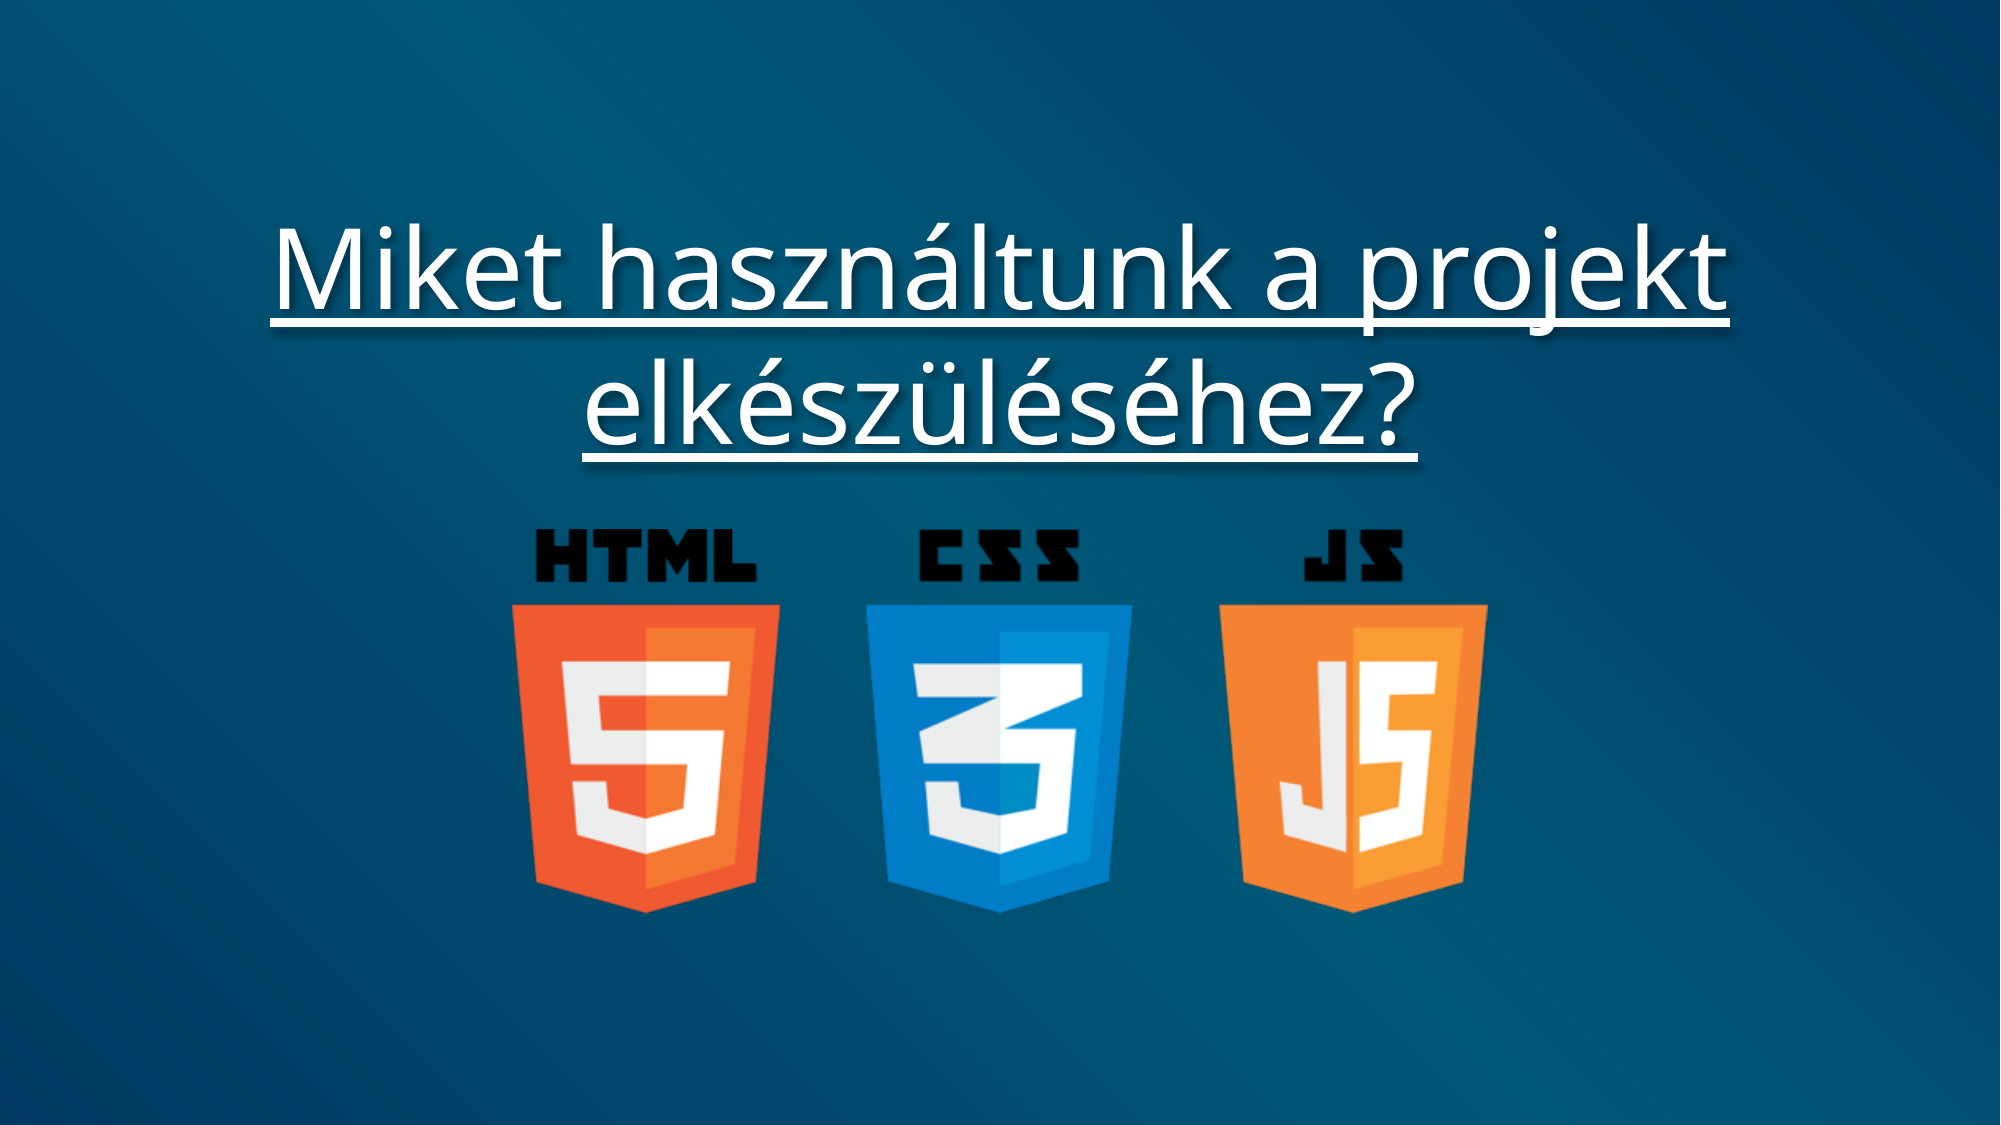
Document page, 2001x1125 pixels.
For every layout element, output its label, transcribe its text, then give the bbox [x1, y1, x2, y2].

picture [715, 530, 755, 581]
picture [1219, 605, 1487, 913]
picture [1038, 531, 1077, 580]
picture [538, 530, 586, 581]
picture [921, 531, 961, 580]
picture [1362, 531, 1401, 580]
picture [980, 531, 1019, 580]
picture [513, 605, 780, 913]
text_box Miket használtunk a projekt elkészüléséhez? [100, 190, 1900, 475]
text_box [0, 0, 2000, 1125]
picture [867, 606, 1131, 911]
picture [649, 530, 706, 581]
picture [1306, 531, 1345, 580]
picture [594, 530, 640, 581]
